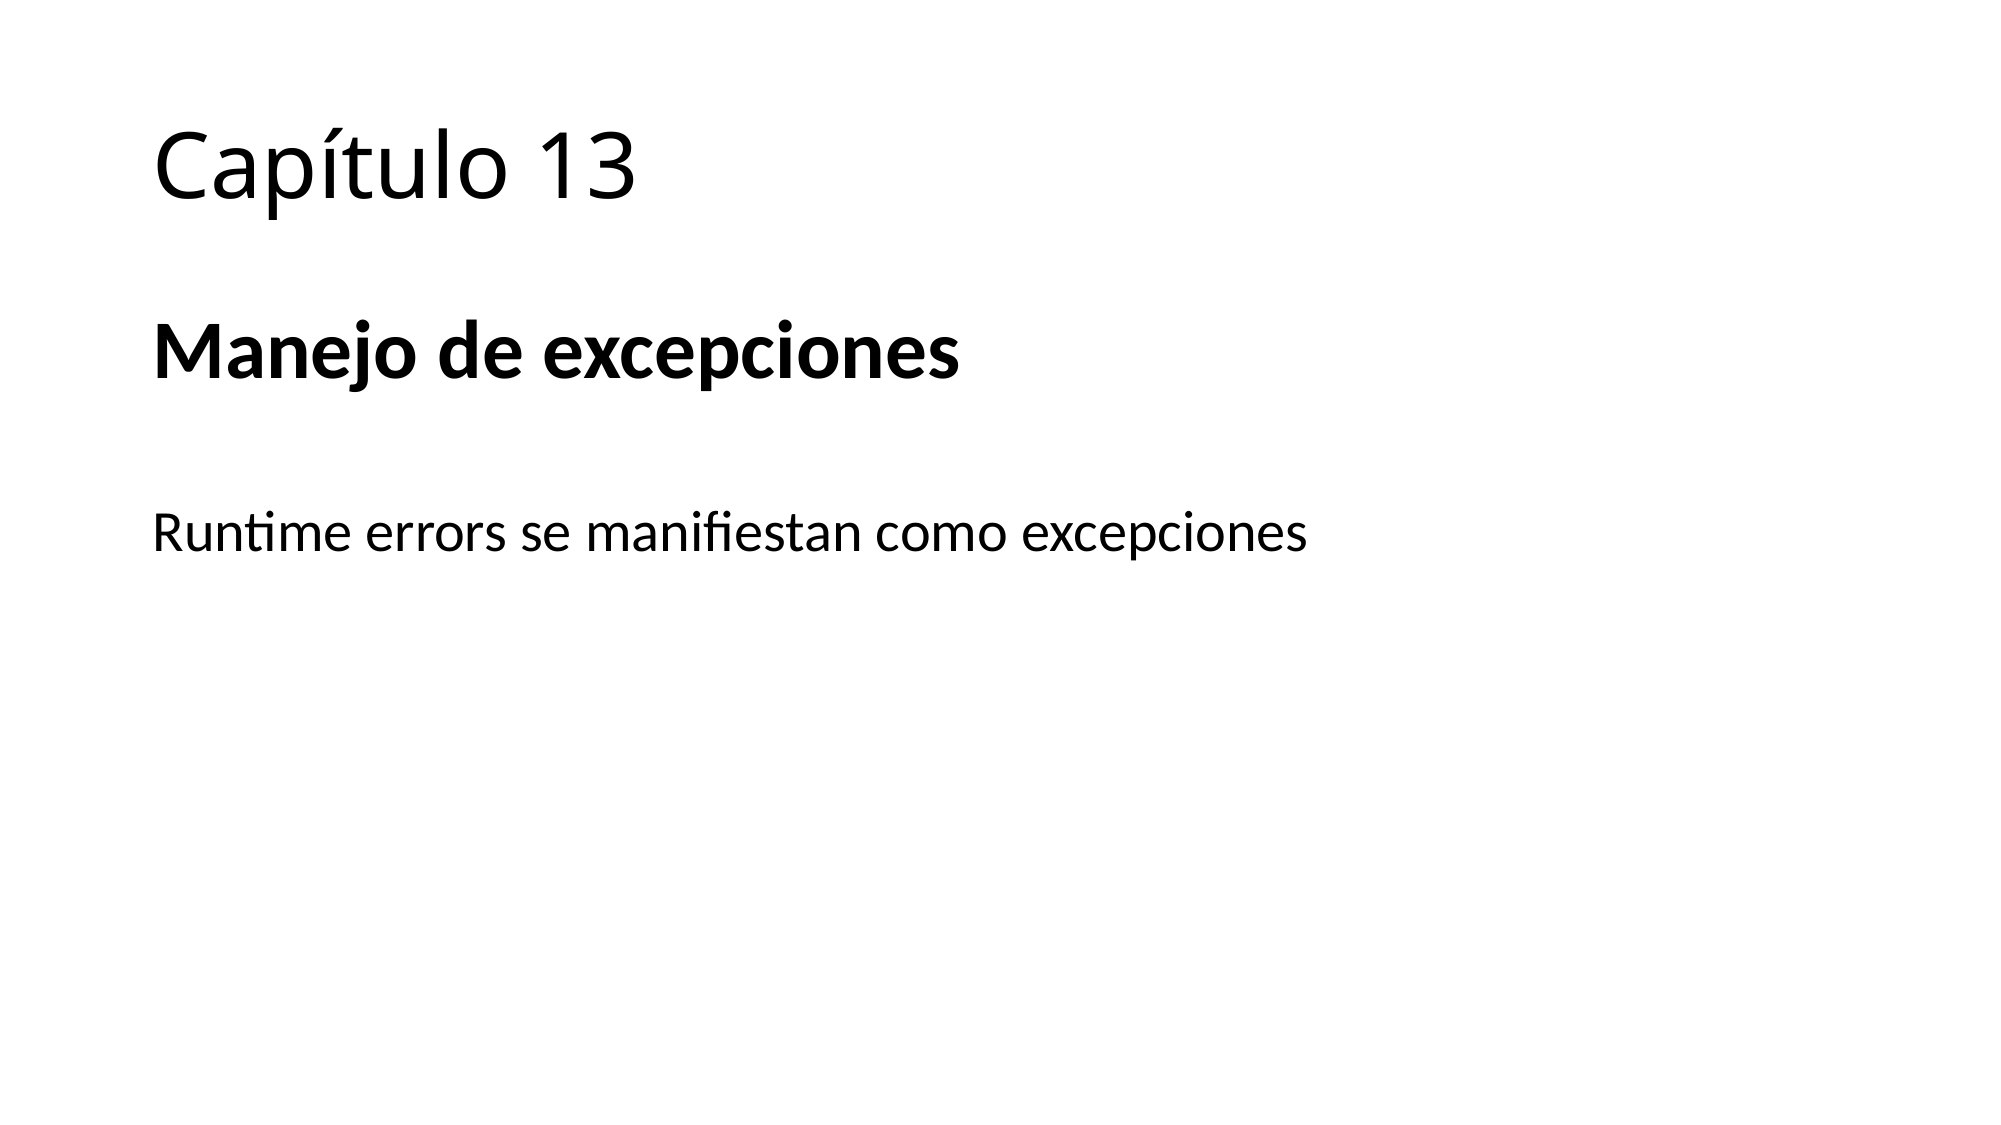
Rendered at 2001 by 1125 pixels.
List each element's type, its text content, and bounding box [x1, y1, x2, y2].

title Capítulo 13 [137, 59, 1863, 278]
list Manejo de excepciones Runtime errors se manifiestan como excepciones [137, 299, 1863, 1014]
